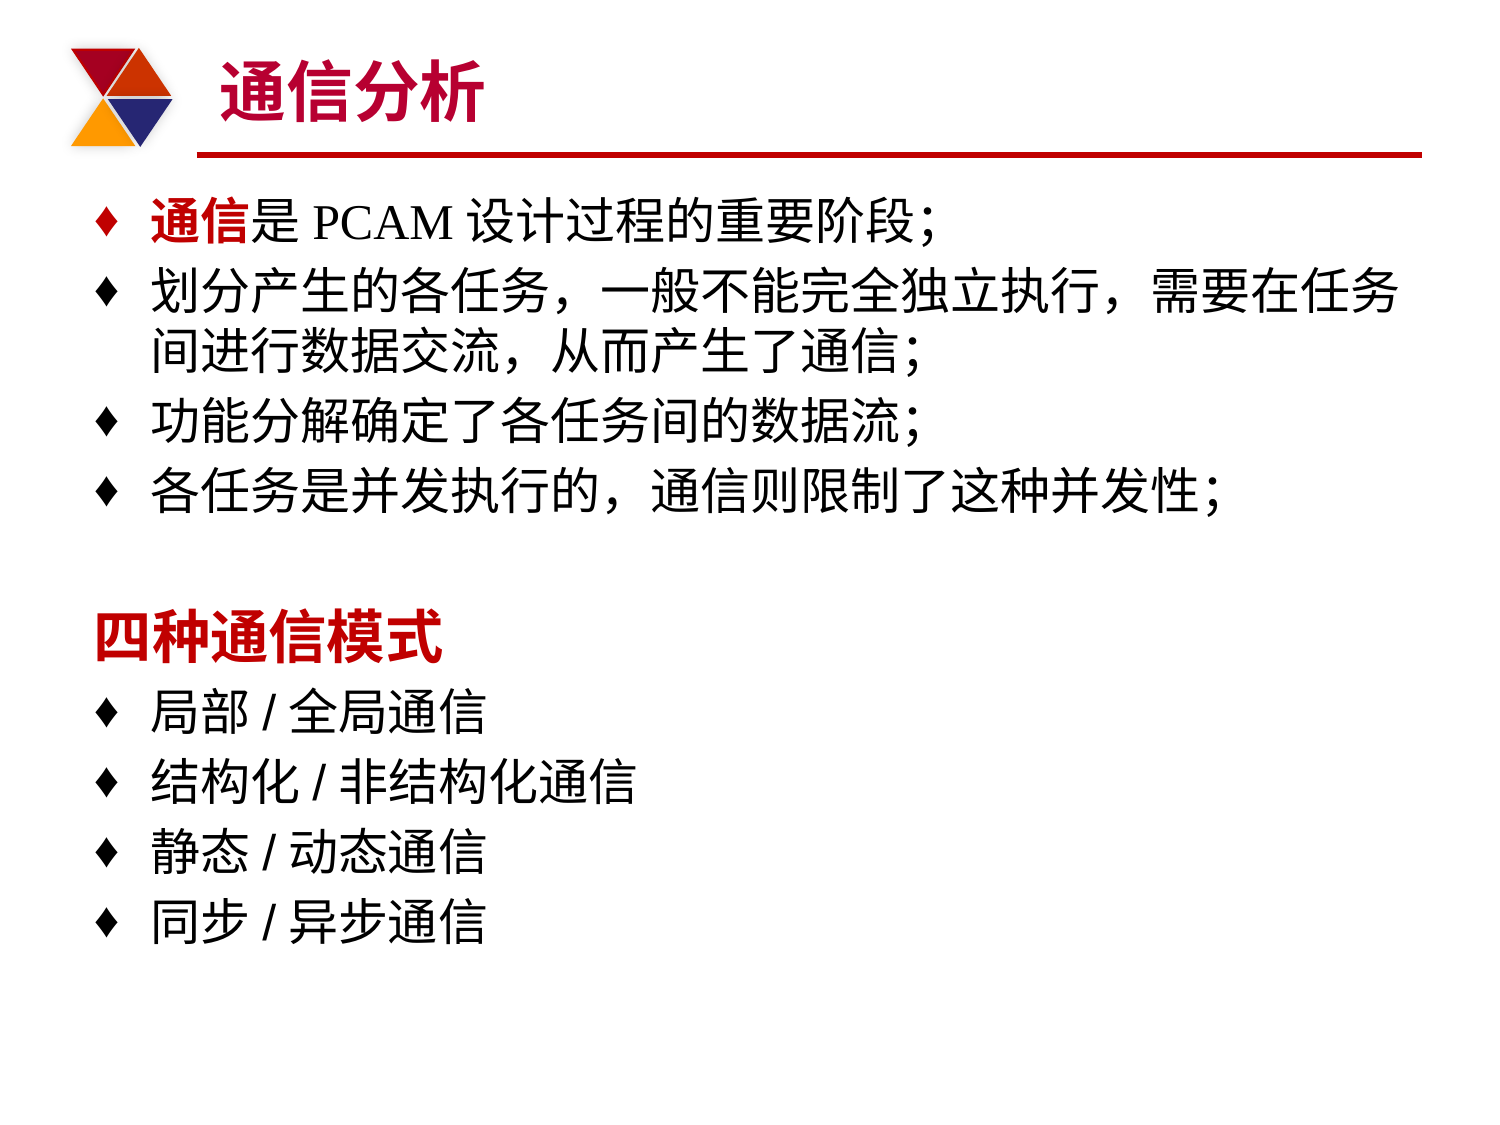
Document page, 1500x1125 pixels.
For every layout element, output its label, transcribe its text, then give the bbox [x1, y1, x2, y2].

list 通信是PCAM设计过程的重要阶段； 划分产生的各任务，一般不能完全独立执行，需要在任务间进行数据交流，从而产生了通信； 功能分解确定了各任务间的数据流； 各任务是并发执行的，通信则限制了这种并发性； 四种通信模式 局部/全局通信 结构化/非结构化通信 静态/动态通信 同步/异步通信 [79, 181, 1422, 1075]
title 通信分析 [204, 36, 1405, 137]
